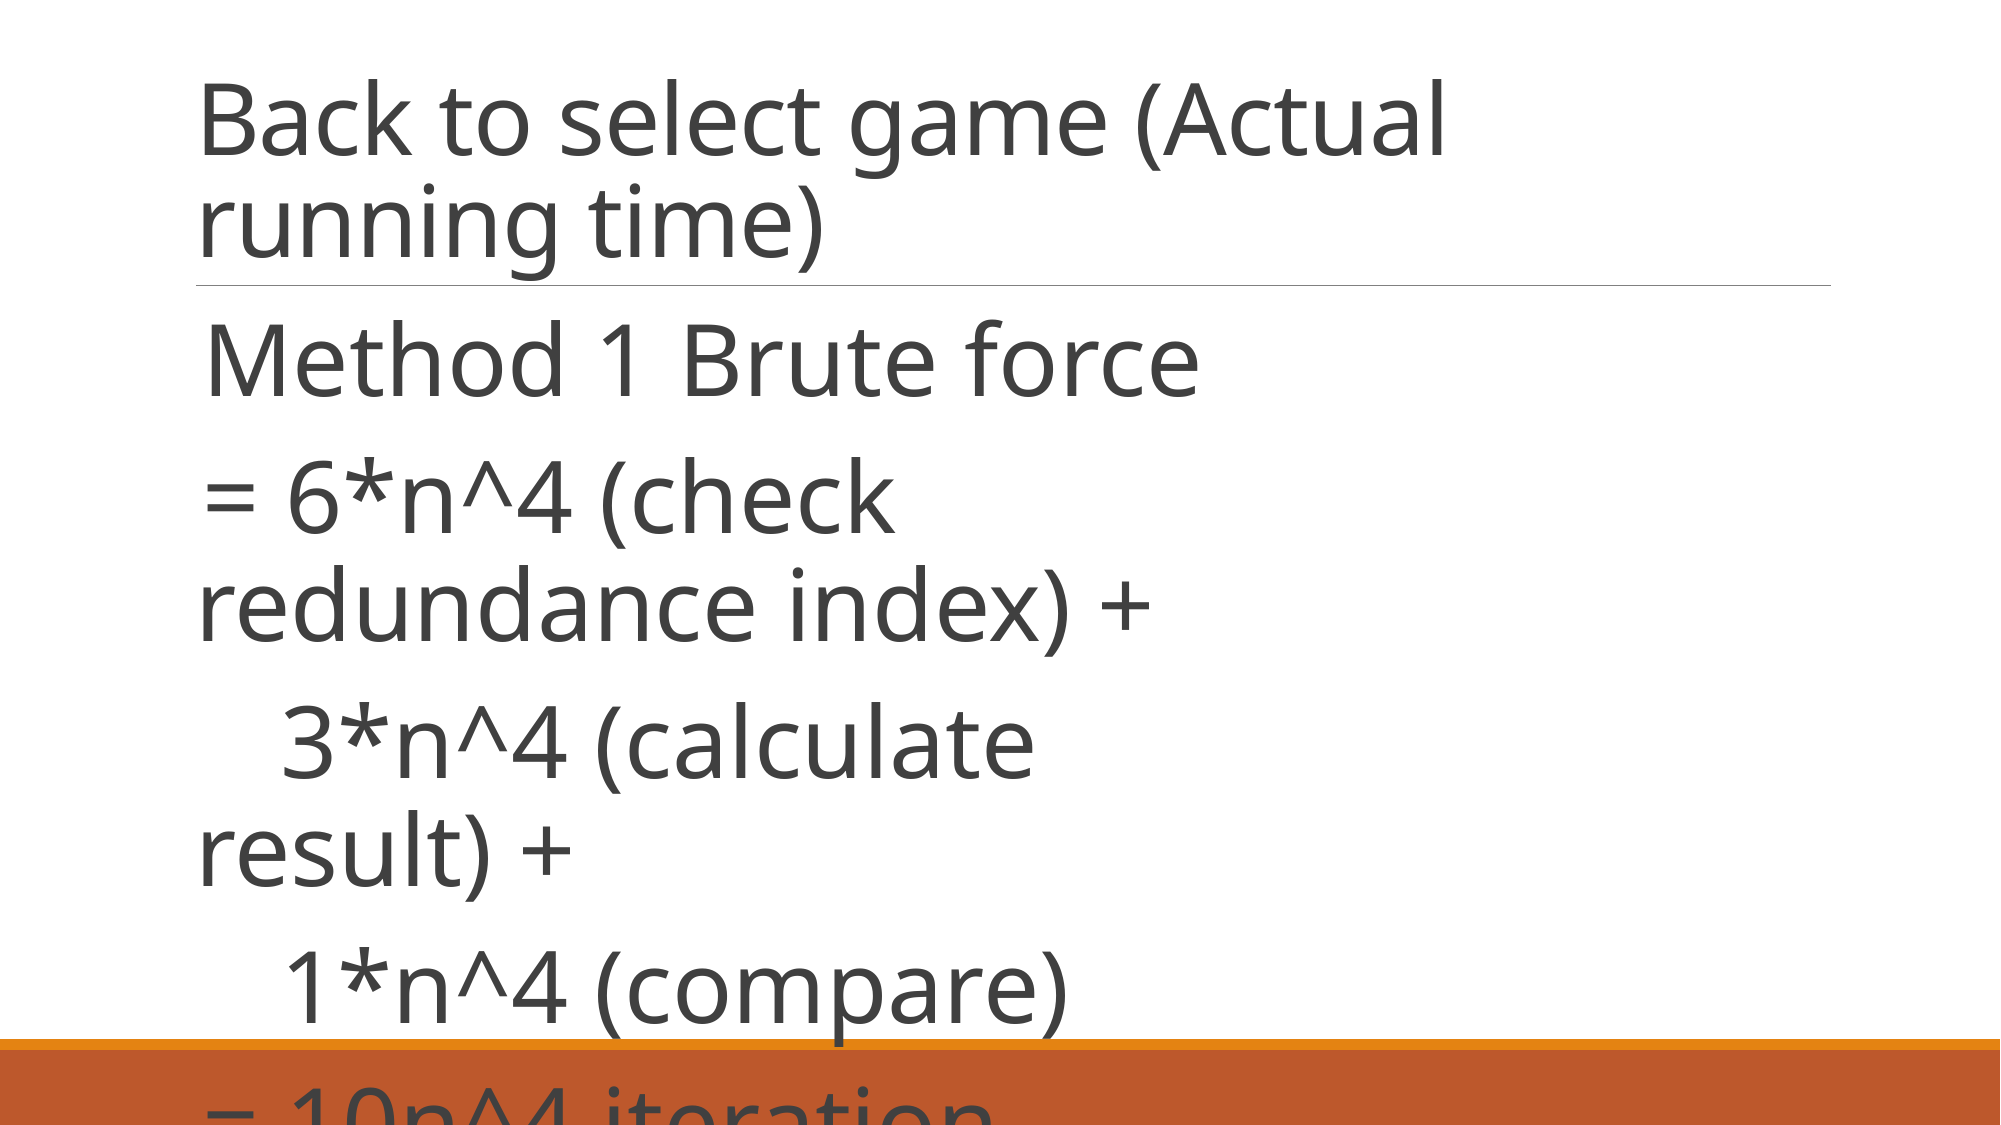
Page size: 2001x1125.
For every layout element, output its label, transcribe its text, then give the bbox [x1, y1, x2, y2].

list Method 1 Brute force = 6*n^4 (check redundance index) + 3*n^4 (calculate result) + 1*n^4 (compare) = 10n^4 iteration [179, 302, 1321, 1125]
title Back to select game (Actual running time) [180, 47, 1830, 285]
